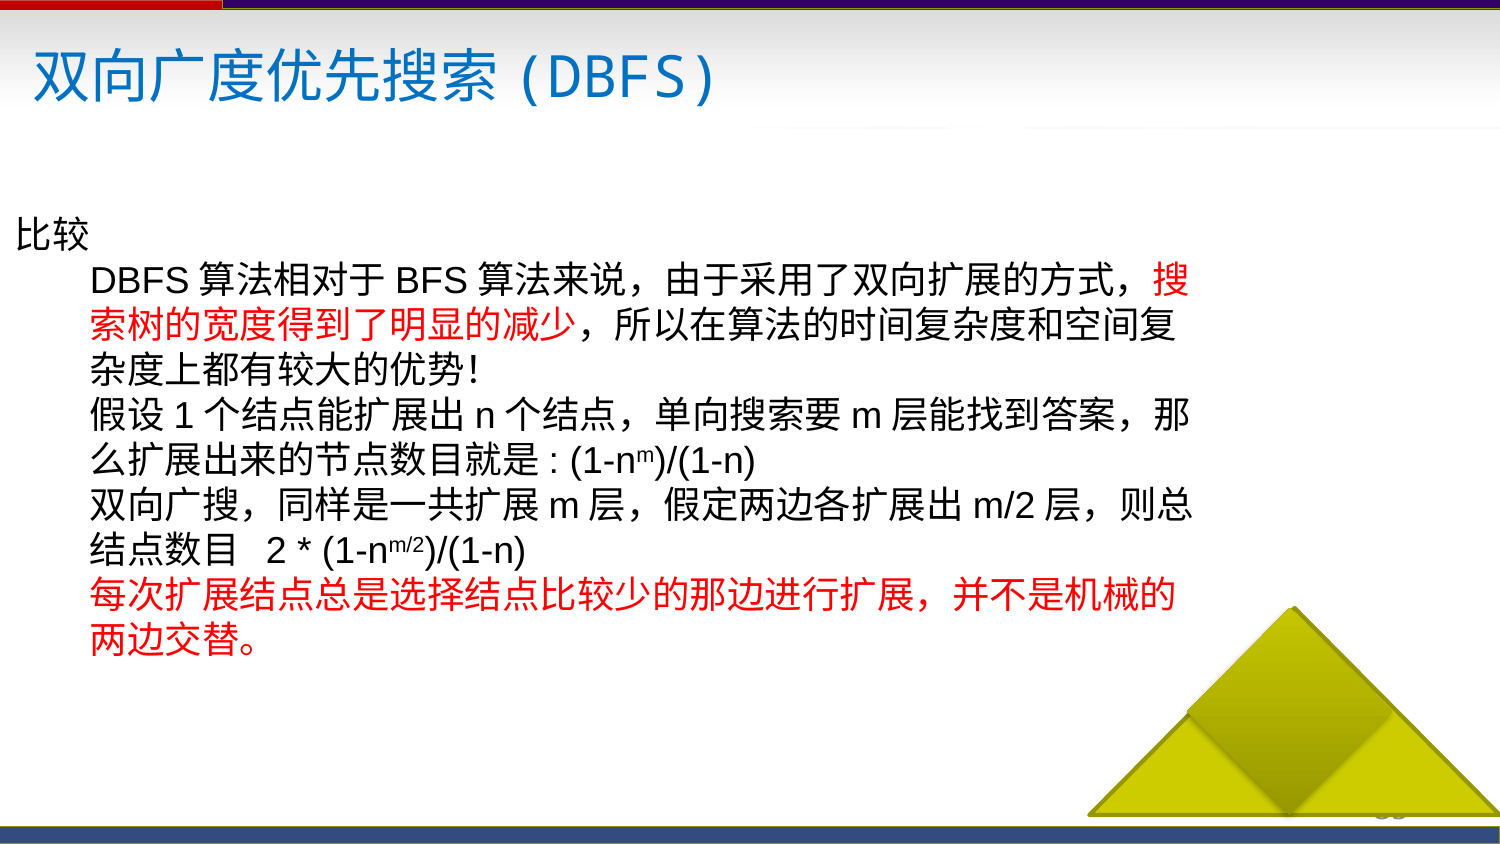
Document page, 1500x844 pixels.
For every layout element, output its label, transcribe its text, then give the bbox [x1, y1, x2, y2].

text_box [1087, 717, 1281, 818]
text_box [1292, 605, 1500, 818]
text_box 双向广度优先搜索(DBFS) [17, 32, 1331, 116]
text_box [1187, 607, 1393, 816]
picture [0, 10, 1500, 129]
list 比较 DBFS算法相对于BFS算法来说，由于采用了双向扩展的方式，搜索树的宽度得到了明显的减少，所以在算法的时间复杂度和空间复杂度上都有较大的优势！ 假设1个结点能扩展出n个结点，单向搜索要m层能找到答案，那么扩展出来的节点数目就是: (1-nm)/(1-n) 双向广搜，同样是一共扩展m层，假定两边各扩展出m/2层，则总结点数目 2 * (1-nm/2)/(1-n) 每次扩展结点总是选择结点比较少的那边进行扩展，并不是机械的两边交替。 [0, 203, 1223, 816]
